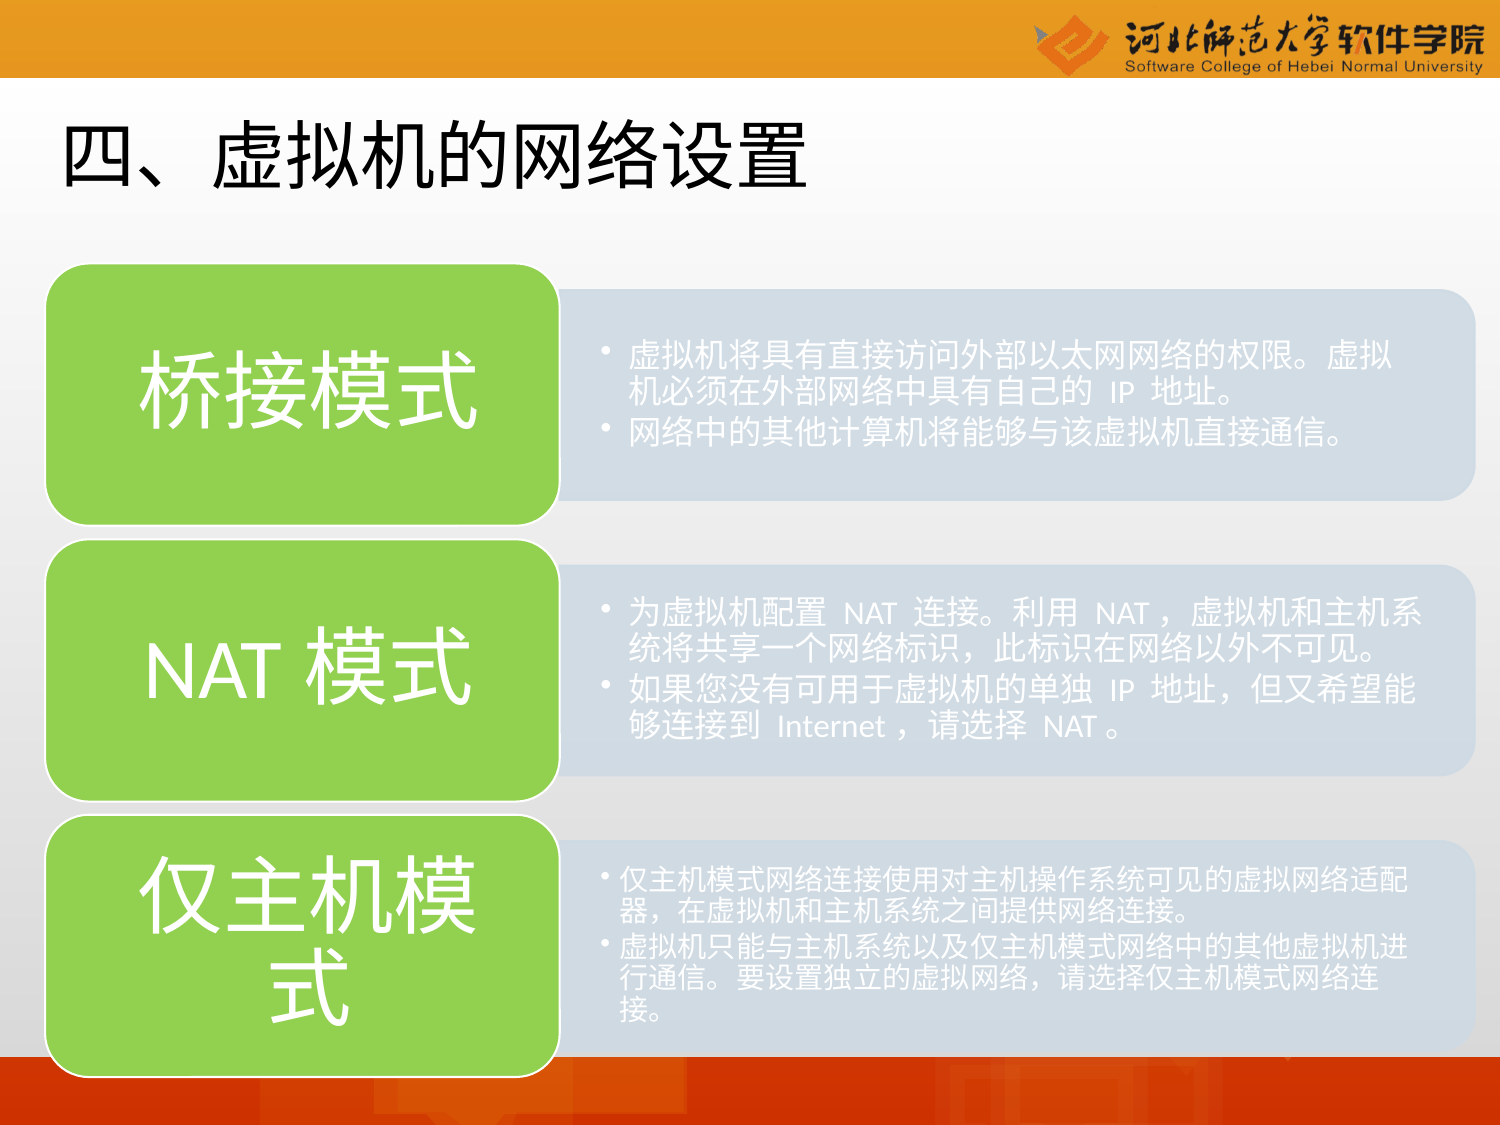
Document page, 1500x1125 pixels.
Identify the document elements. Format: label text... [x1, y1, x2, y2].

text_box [1028, 4, 1500, 79]
title 四、虚拟机的网络设置 [45, 101, 1214, 207]
text_box [0, 78, 1500, 1057]
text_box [44, 263, 1475, 1078]
